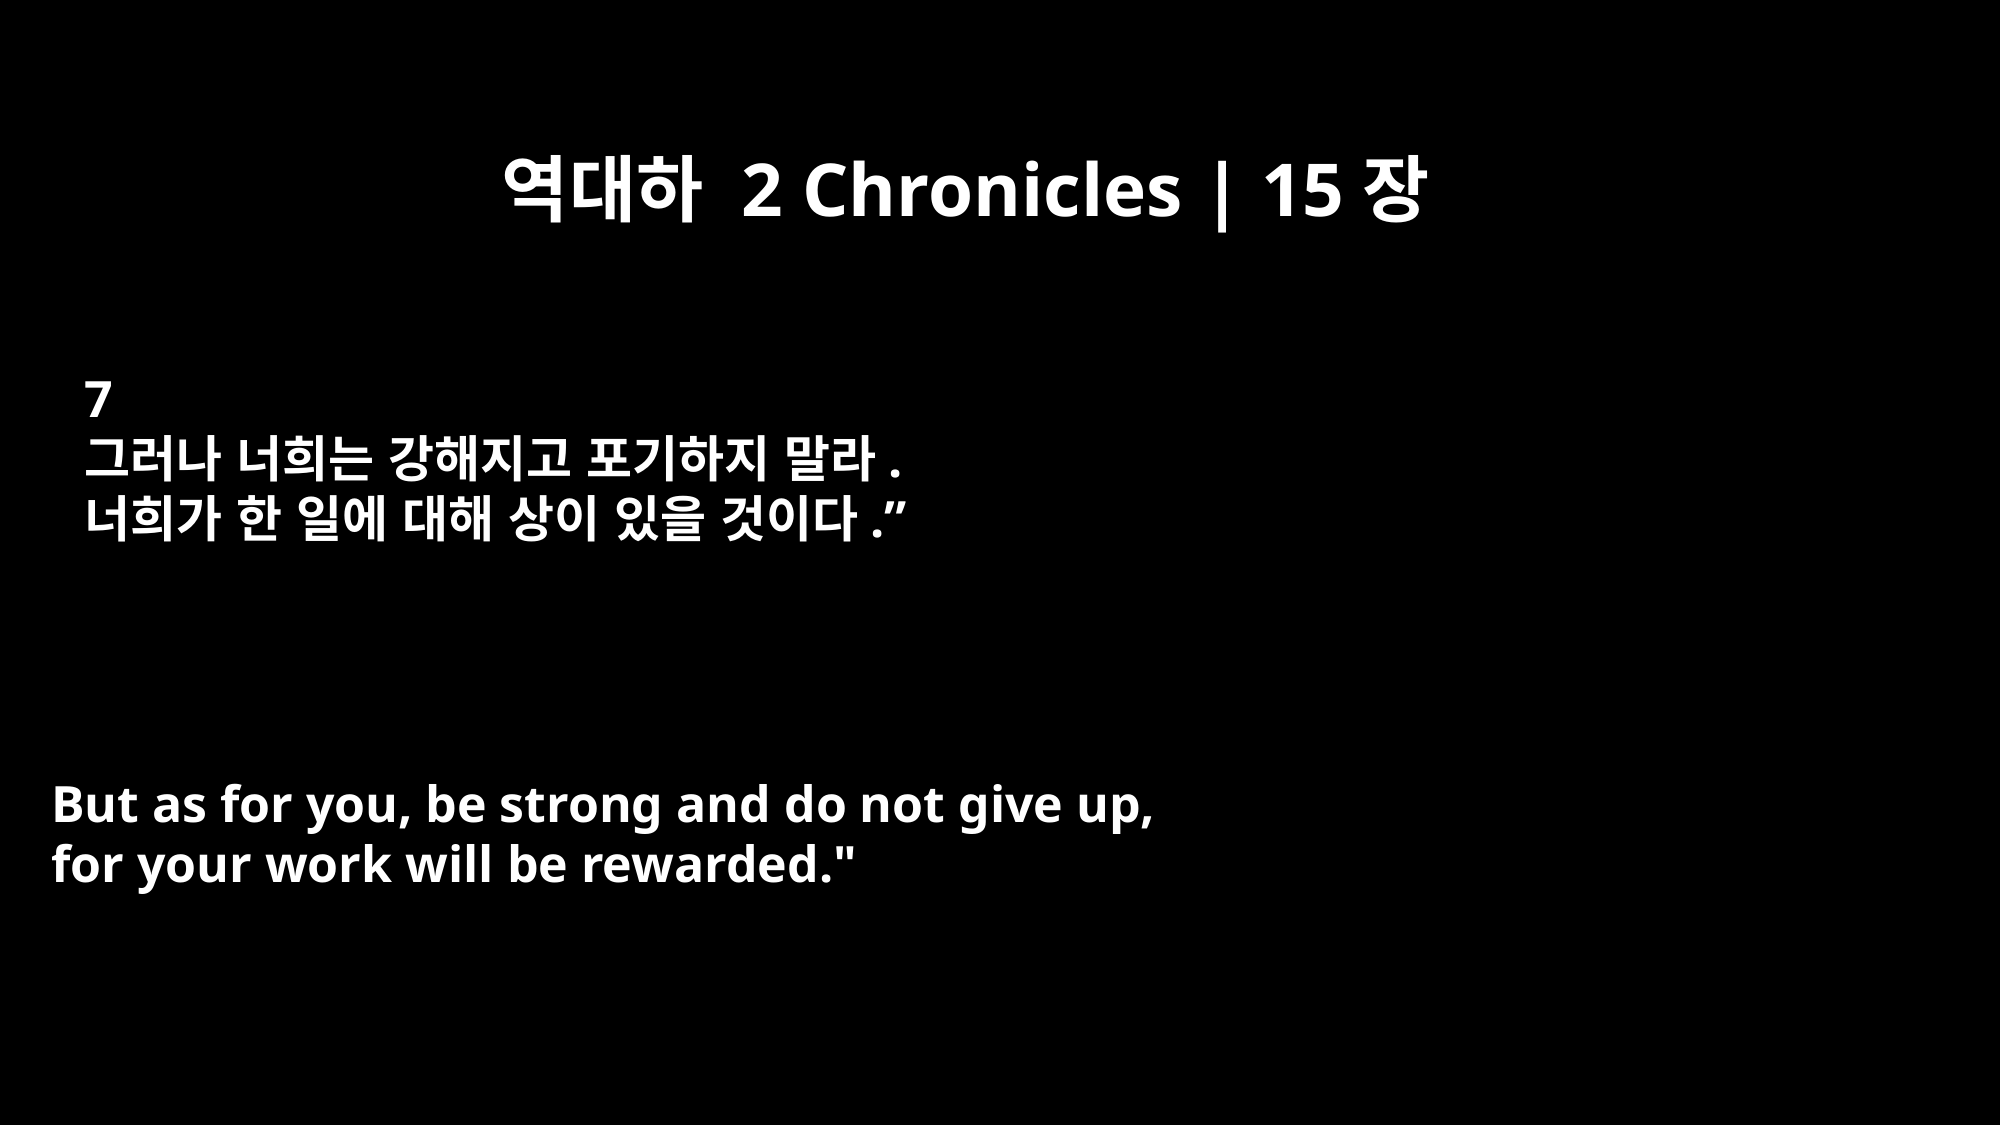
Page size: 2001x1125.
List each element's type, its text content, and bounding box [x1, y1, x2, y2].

text_box 7 그러나 너희는 강해지고 포기하지 말라. 너희가 한 일에 대해 상이 있을 것이다.” [69, 359, 922, 555]
text_box But as for you, be strong and do not give up, for your work will be rewarded." [36, 764, 1171, 900]
text_box 역대하 2 Chronicles | 15장 [487, 136, 1445, 239]
